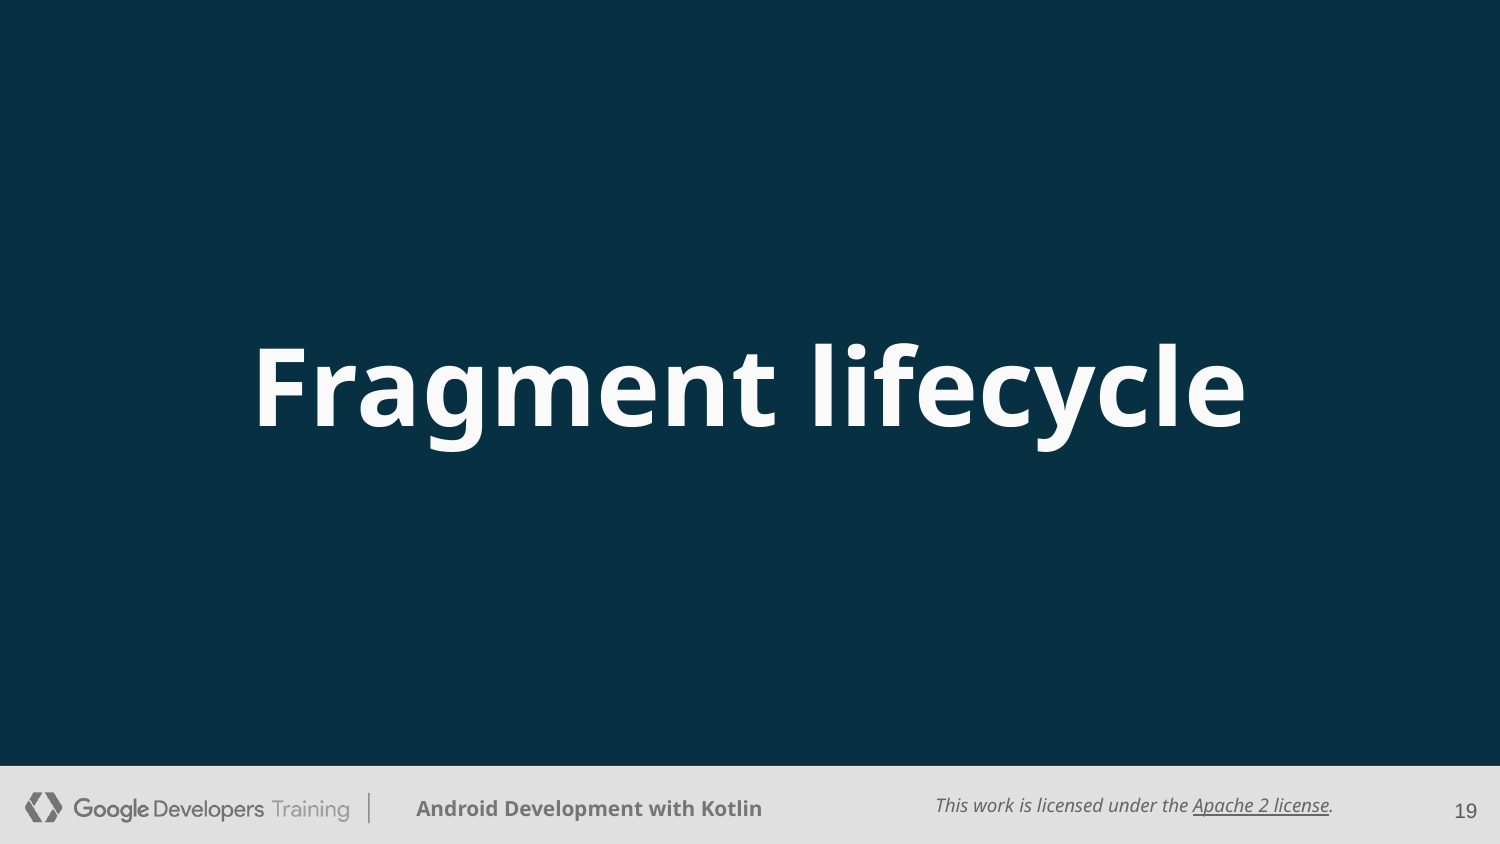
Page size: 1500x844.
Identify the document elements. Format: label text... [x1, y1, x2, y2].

text_box Fragment lifecycle [51, 0, 1449, 766]
picture [0, 0, 1500, 844]
slide_number ‹#› [1402, 777, 1493, 842]
